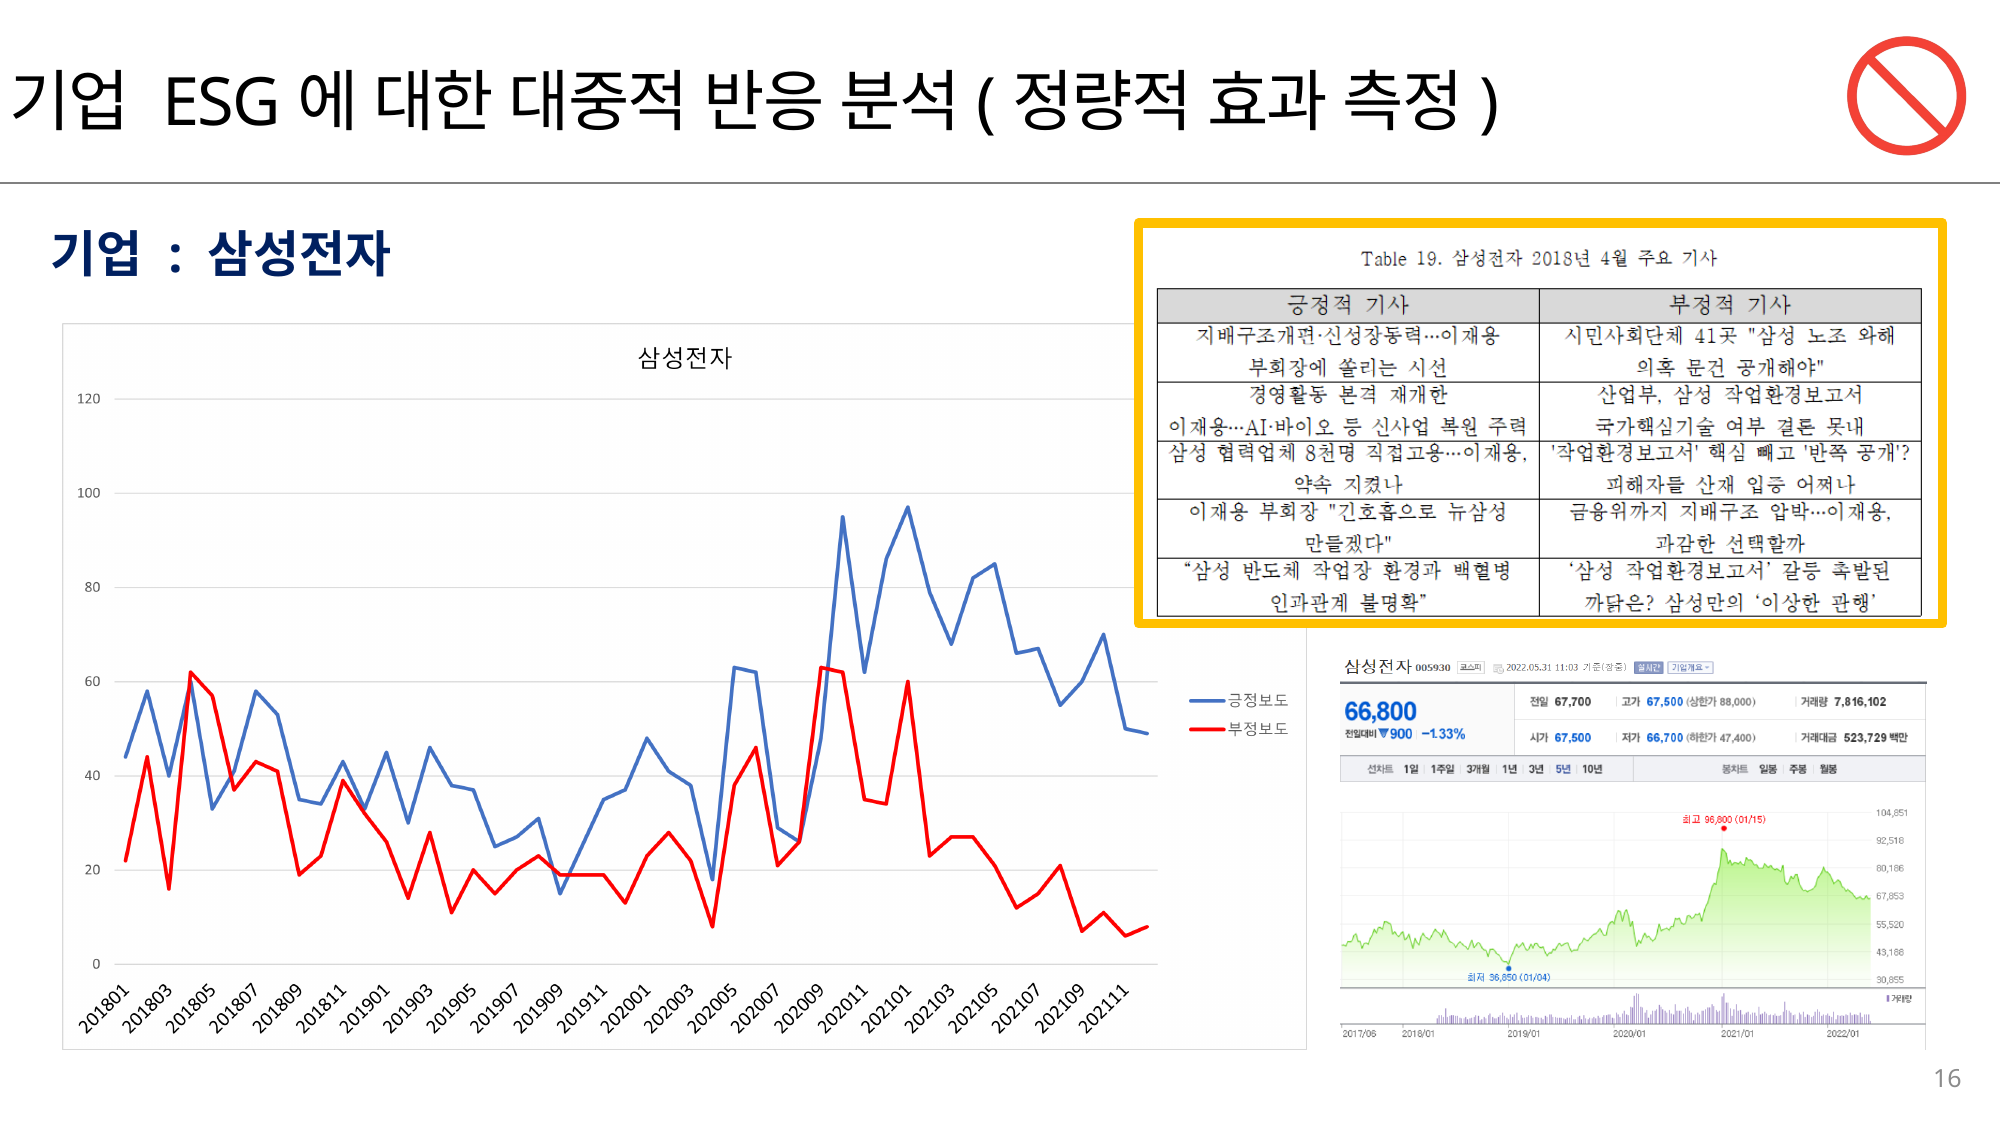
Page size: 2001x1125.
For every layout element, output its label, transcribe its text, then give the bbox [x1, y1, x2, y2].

text_box 기업 ESG에 대한 대중적 반응 분석(정량적 효과 측정) [0, 43, 1515, 147]
picture [1337, 647, 1927, 1050]
text_box 기업 : 삼성전자 [35, 215, 568, 291]
slide_number 16 [1526, 1049, 1977, 1110]
picture [62, 227, 1938, 1050]
picture [1827, 16, 1986, 175]
